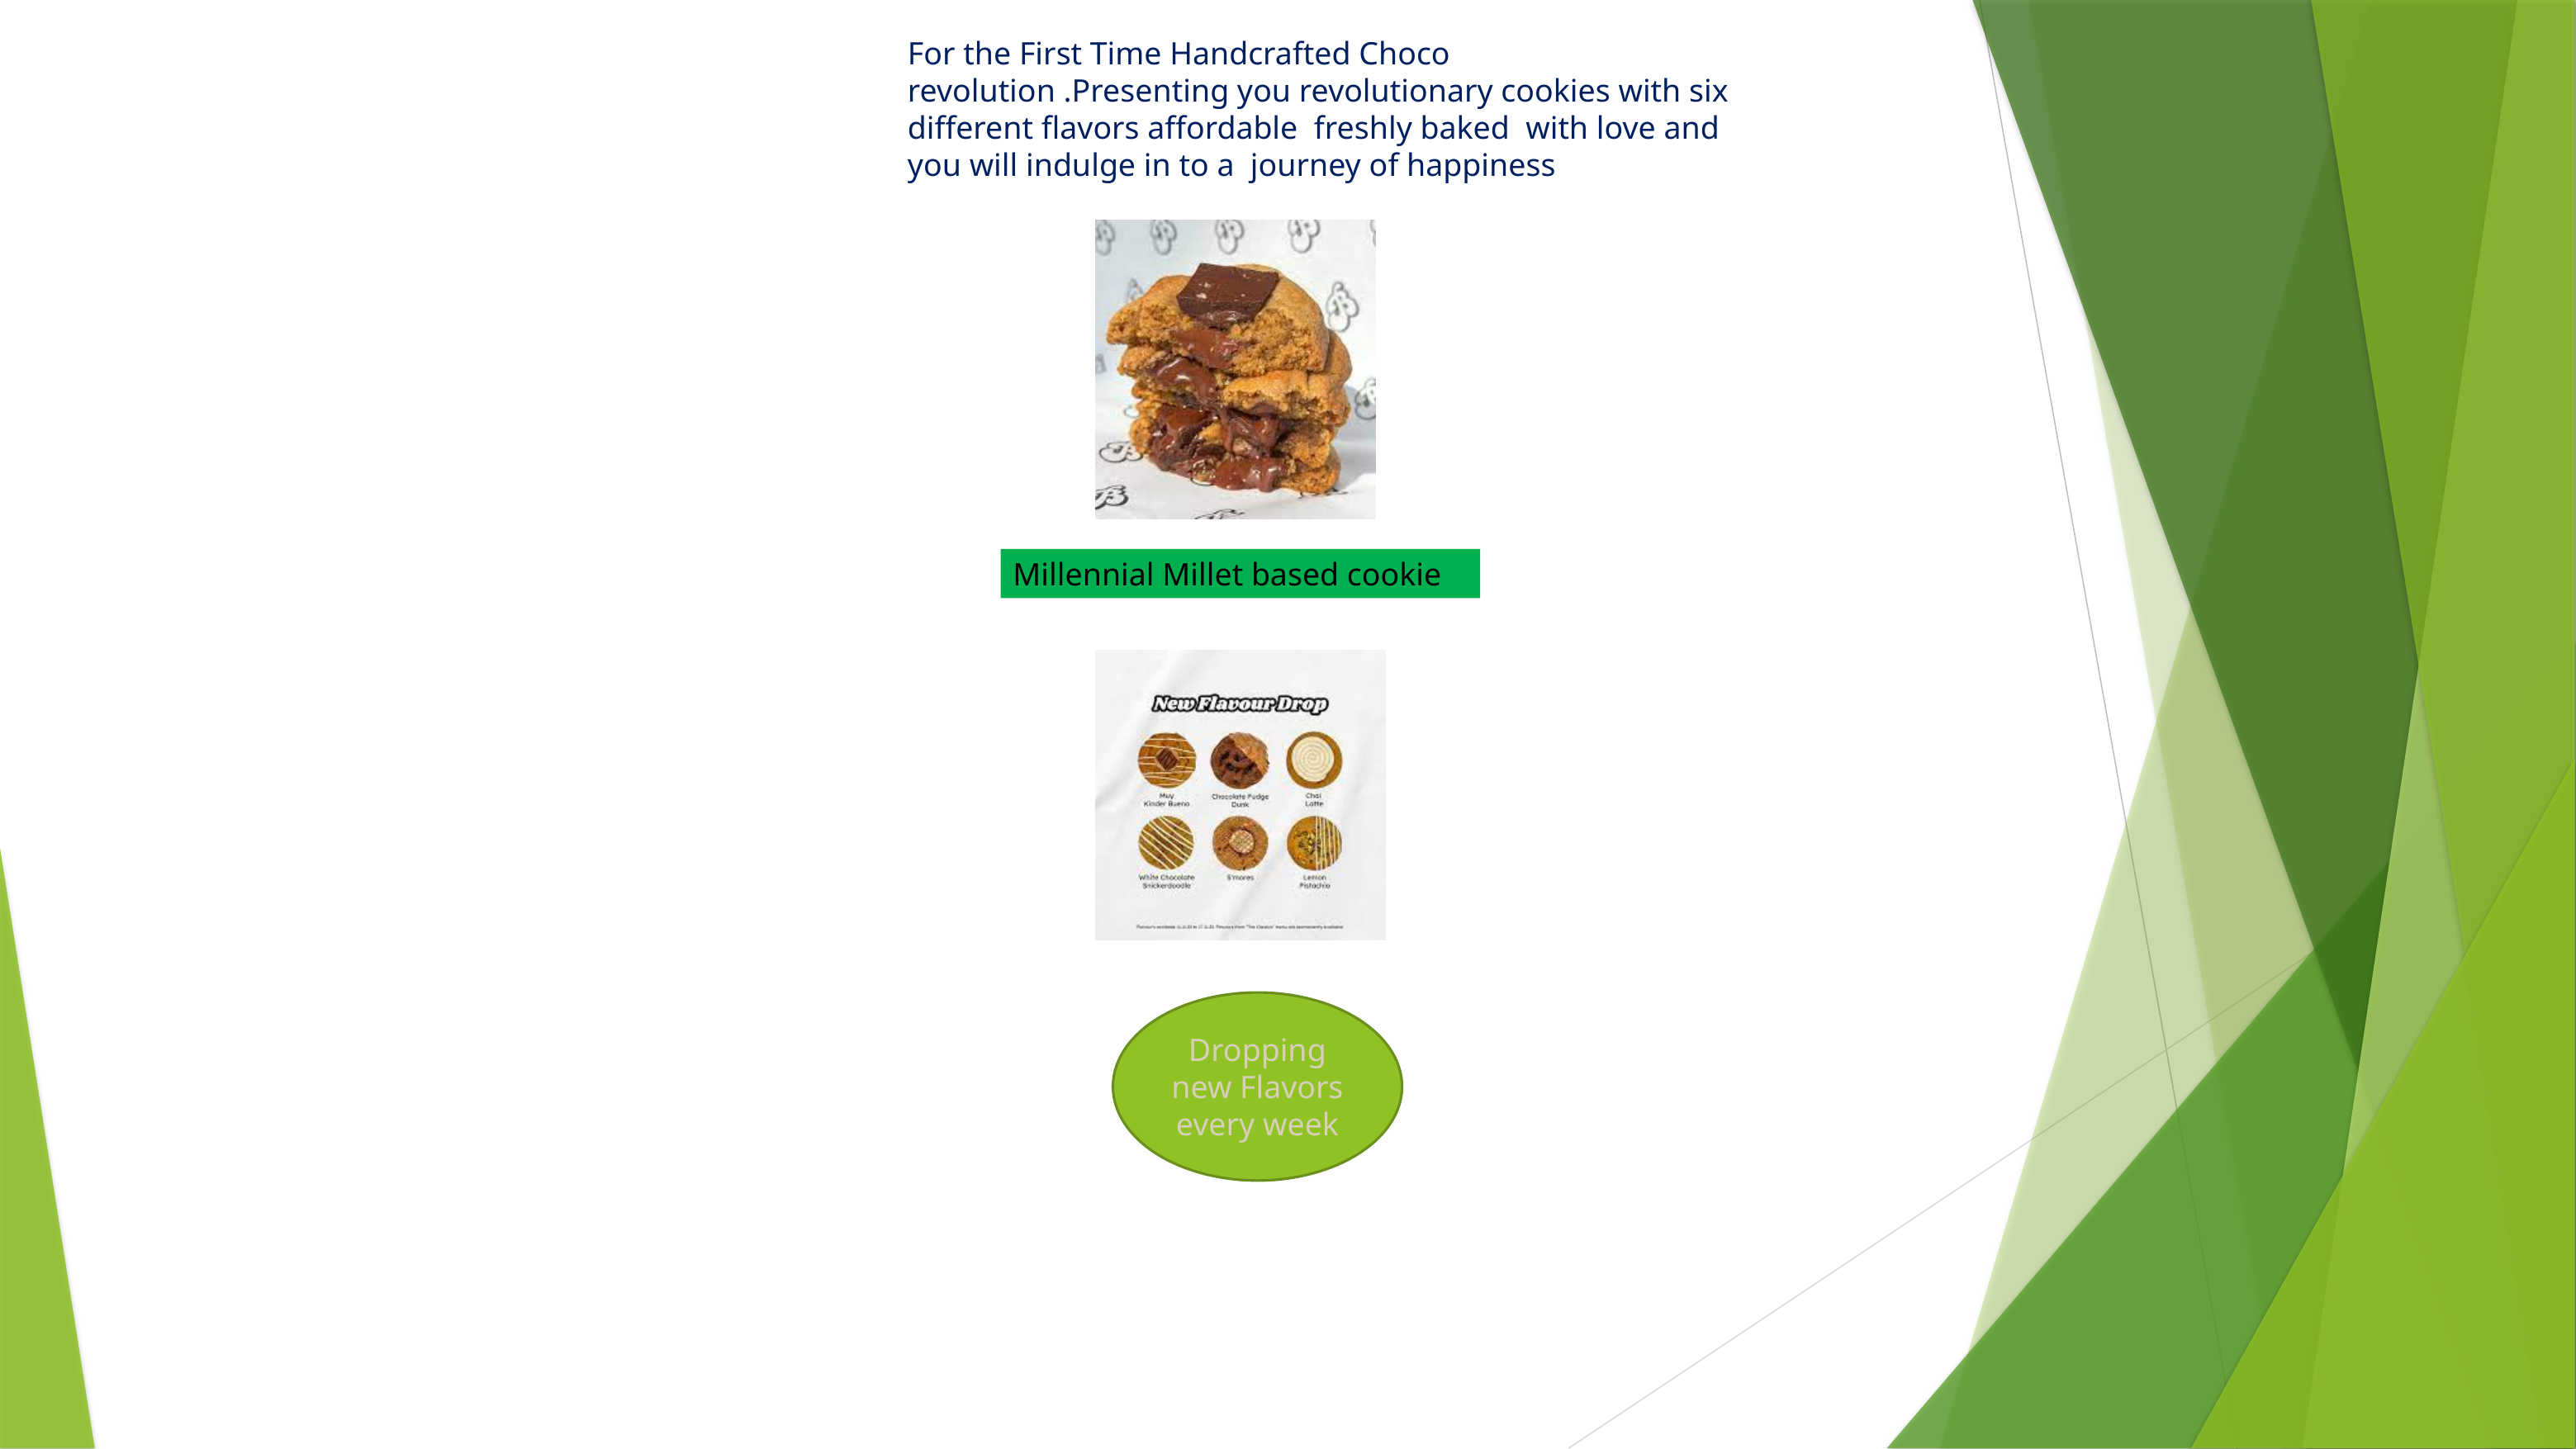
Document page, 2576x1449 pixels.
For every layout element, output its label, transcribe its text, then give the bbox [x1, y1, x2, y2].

picture [1094, 219, 1376, 520]
text_box Dropping new Flavors every week [1111, 991, 1404, 1182]
text_box For the First Time Handcrafted Choco revolution .Presenting you revolutionary cookies with six different flavors affordable freshly baked with love and you will indulge in to a journey of happiness [895, 27, 1753, 189]
picture [1094, 649, 1387, 941]
text_box Millennial Millet based cookie [1000, 548, 1481, 599]
